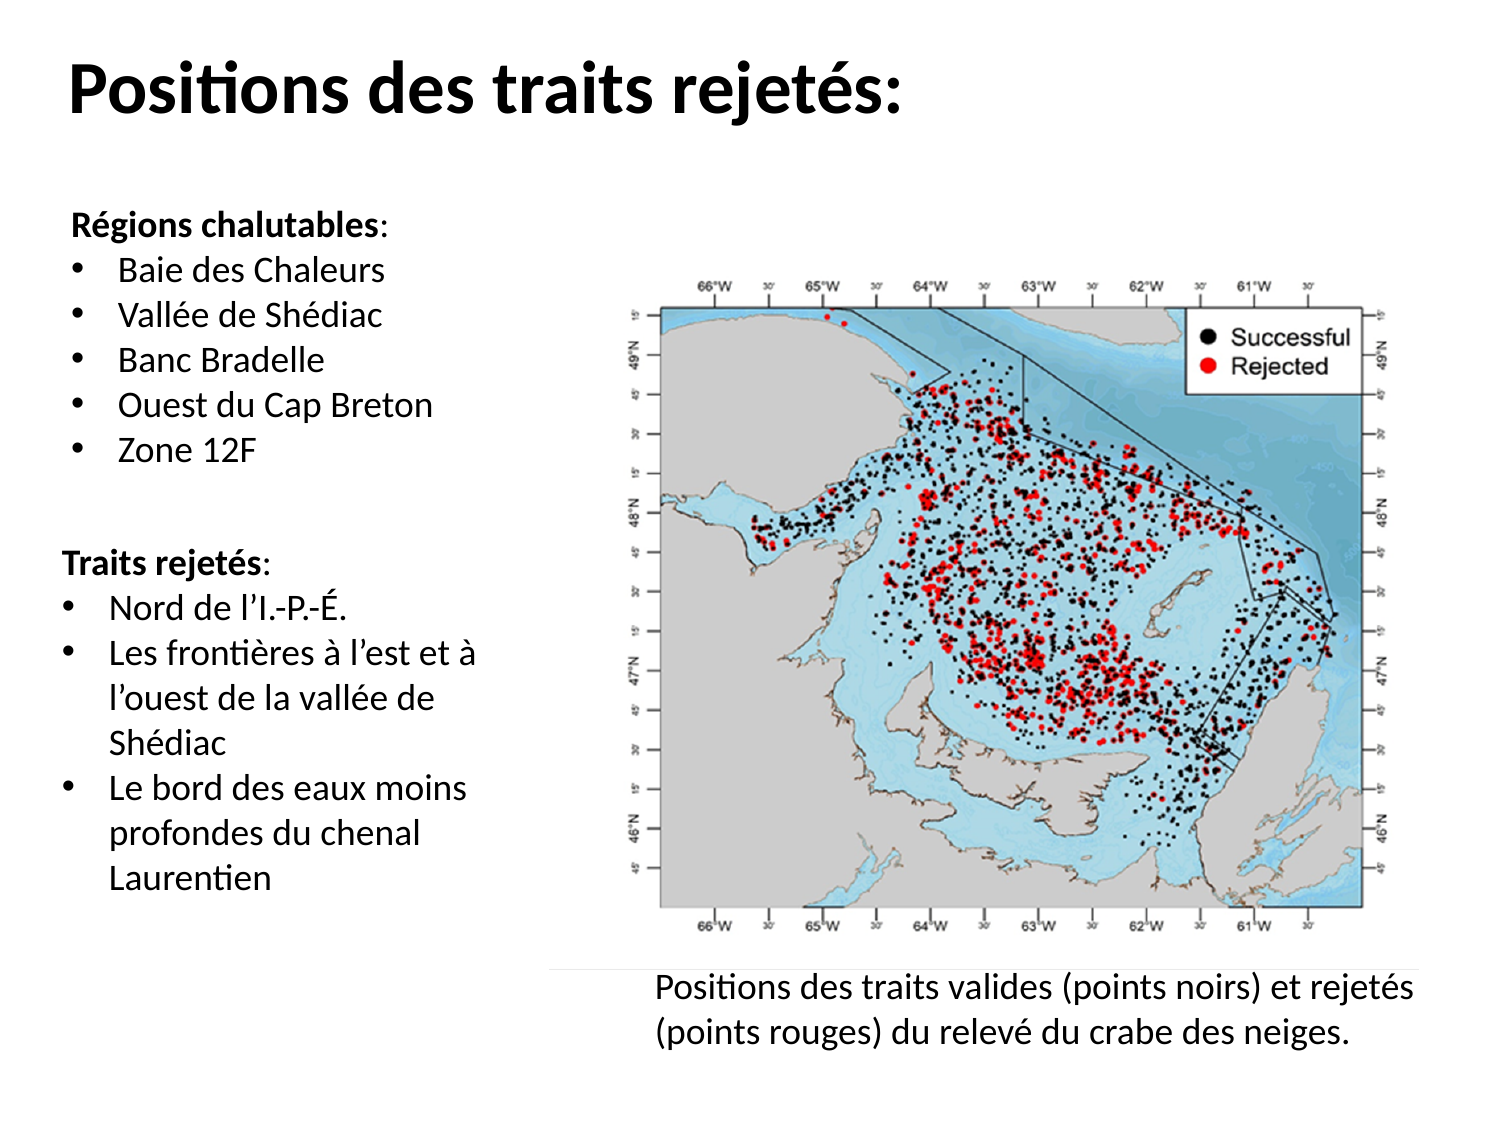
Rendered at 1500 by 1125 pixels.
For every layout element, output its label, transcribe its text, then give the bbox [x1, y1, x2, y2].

text_box Positions des traits rejetés: [53, 30, 921, 136]
text_box Régions chalutables: Baie des Chaleurs Vallée de Shédiac Banc Bradelle Ouest du Cap Breton Zone 12F [56, 193, 528, 478]
text_box Traits rejetés: Nord de l’I.-P.-É. Les frontières à l’est et à l’ouest de la vallée de Shédiac Le bord des eaux moins profondes du chenal Laurentien [47, 530, 519, 906]
text_box Positions des traits valides (points noirs) et rejetés (points rouges) du relevé du crabe des neiges. [639, 954, 1448, 1060]
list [549, 256, 1419, 971]
